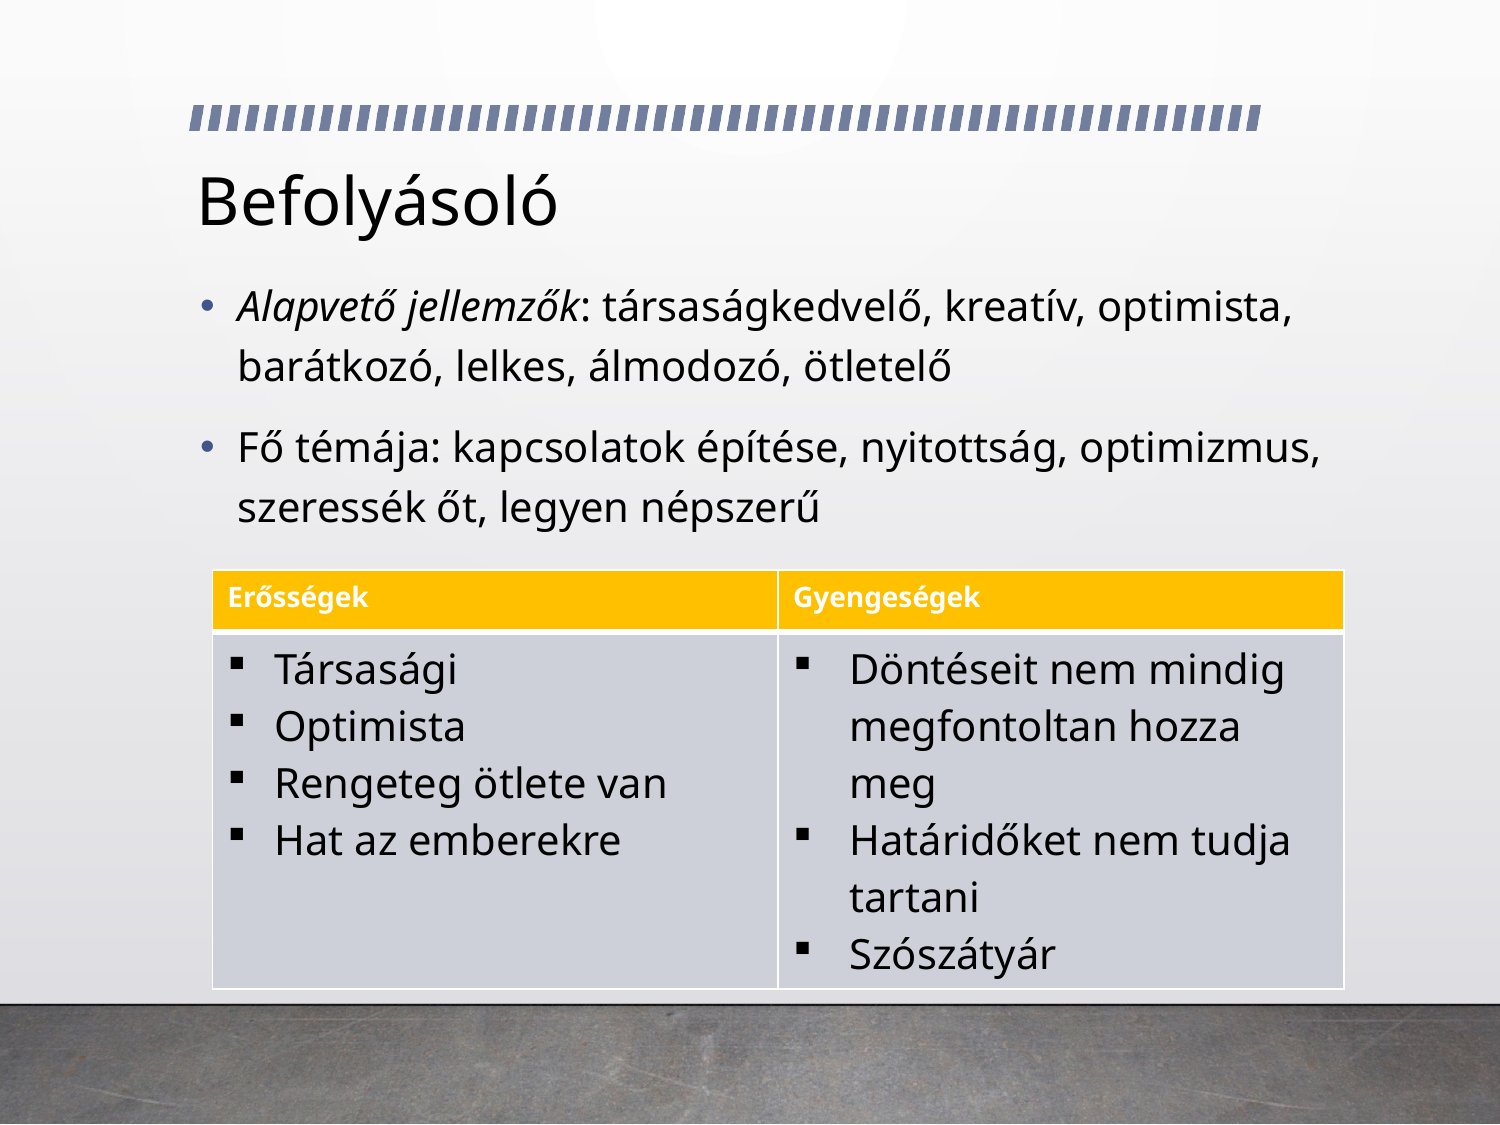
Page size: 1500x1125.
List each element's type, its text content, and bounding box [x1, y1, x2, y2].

table_header Gyengeségek [779, 571, 1343, 629]
list Alapvető jellemzők: társaságkedvelő, kreatív, optimista, barátkozó, lelkes, álmodozó, ötletelő Fő témája: kapcsolatok építése, nyitottság, optimizmus, szeressék őt, legyen népszerű [185, 262, 1438, 895]
picture [0, 1004, 1500, 1124]
table_cell Döntéseit nem mindig megfontoltan hozza meg Határidőket nem tudja tartani Szószátyár [779, 635, 1343, 988]
table_header Erősségek [213, 571, 777, 629]
title Befolyásoló [181, 160, 1260, 333]
table_cell Társasági Optimista Rengeteg ötlete van Hat az emberekre [213, 635, 777, 988]
